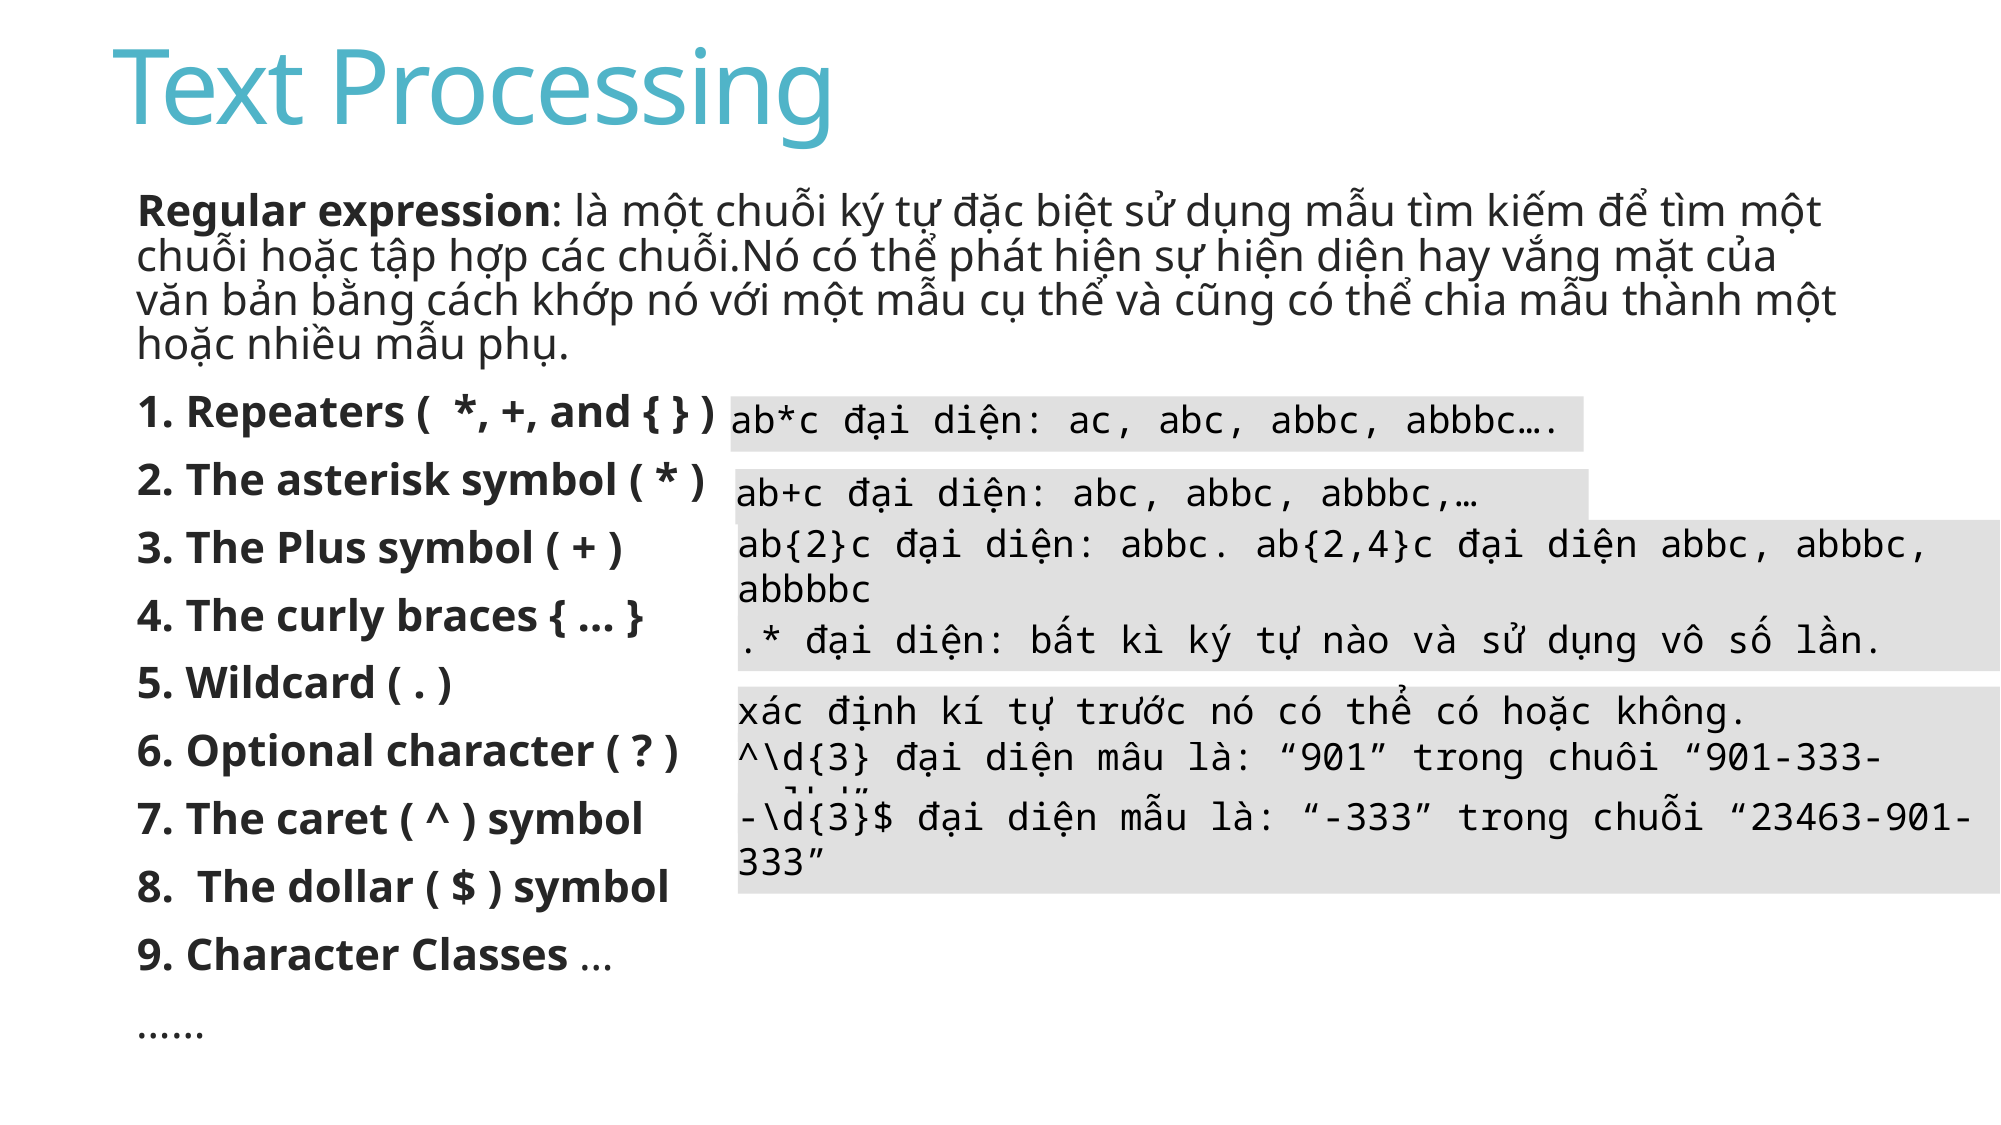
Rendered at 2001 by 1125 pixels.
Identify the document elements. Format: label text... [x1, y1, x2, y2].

text_box ab+c đại diện: abc, abbc, abbbc,… [735, 469, 1589, 525]
list Regular expression: là một chuỗi ký tự đặc biệt sử dụng mẫu tìm kiếm để tìm một chuỗi hoặc tập hợp các chuỗi.Nó có thể phát hiện sự hiện diện hay vắng mặt của văn bản bằng cách khớp nó với một mẫu cụ thể và cũng có thể chia mẫu thành một hoặc nhiều mẫu phụ. 1. Repeaters ( *, +, and { } ) 2. The asterisk symbol ( * ) 3. The Plus symbol ( + ) 4. The curly braces { … } 5. Wildcard ( . ) 6. Optional character ( ? ) 7. The caret ( ^ ) symbol 8. The dollar ( $ ) symbol 9. Character Classes … …… [107, 183, 1872, 1057]
text_box xác định kí tự trước nó có thể có hoặc không. [737, 686, 2000, 742]
text_box ab{2}c đại diện: abbc. ab{2,4}c đại diện abbc, abbbc, abbbbc [737, 519, 2000, 615]
title Text Processing [97, 31, 1865, 154]
text_box -\d{3}$ đại diện mẫu là: “-333” trong chuỗi “23463-901-333” [737, 793, 2000, 894]
text_box ^\d{3} đại diện mẫu là: “901” trong chuỗi “901-333-aclkd” [737, 742, 2000, 793]
text_box ab*c đại diện: ac, abc, abbc, abbbc…. [730, 396, 1584, 452]
text_box .* đại diện: bất kì ký tự nào và sử dụng vô số lần. [737, 615, 2000, 672]
